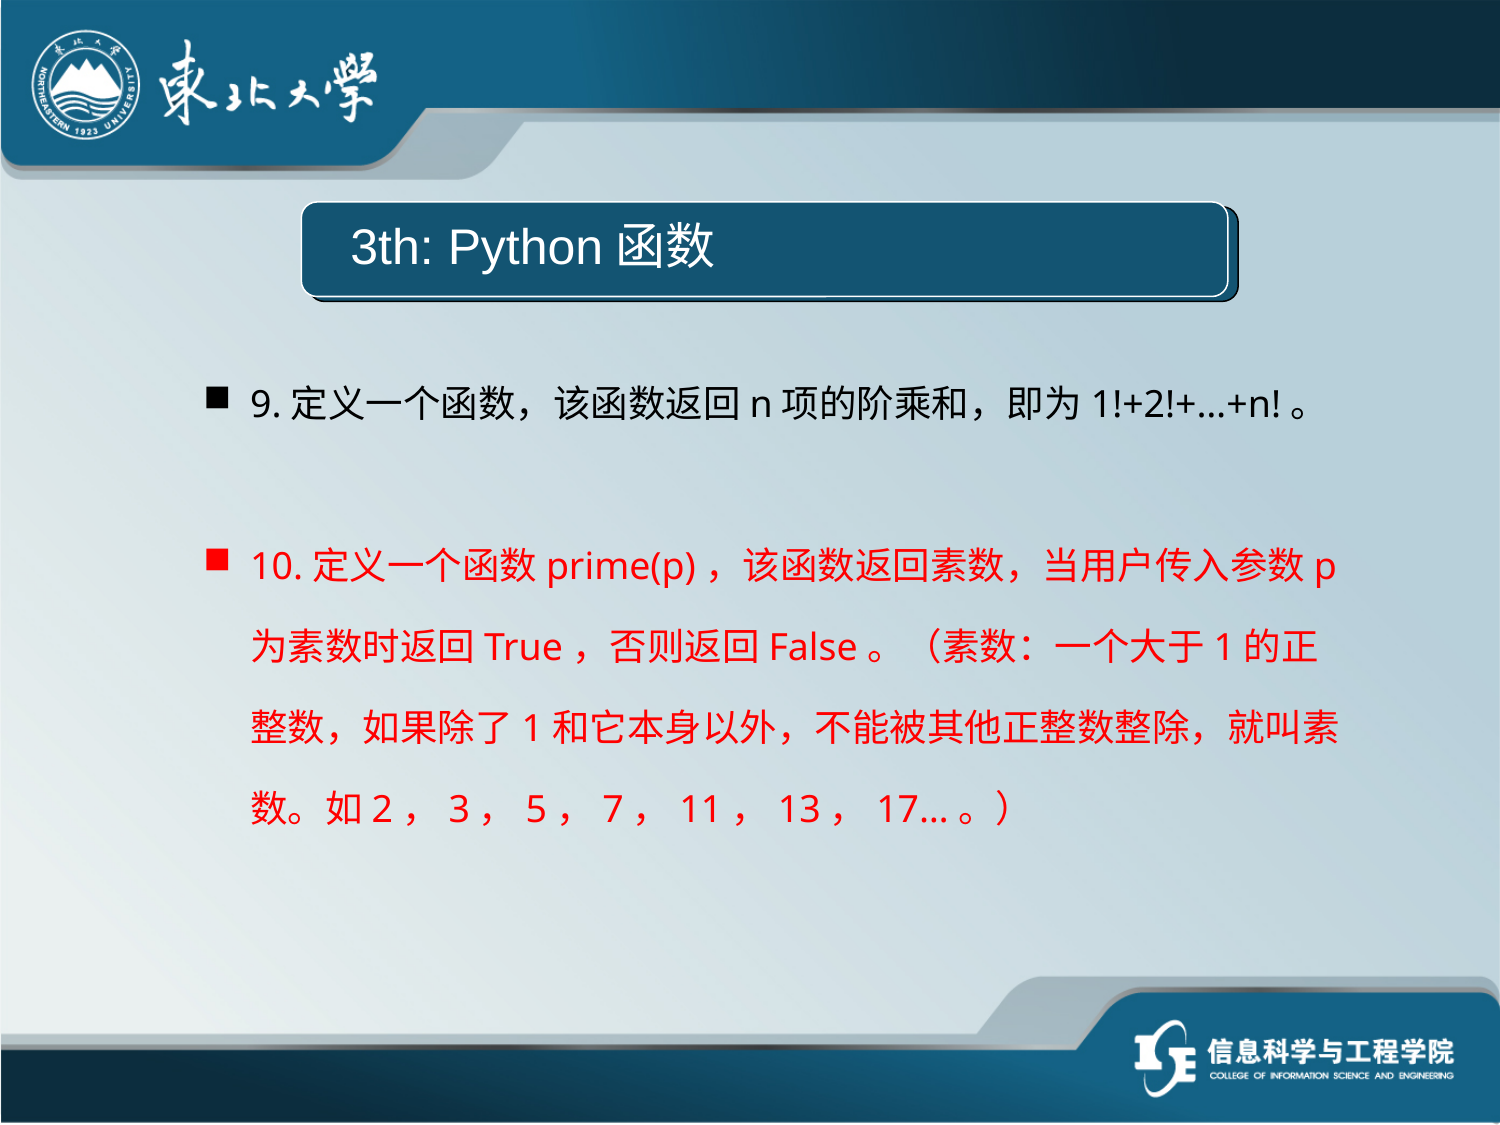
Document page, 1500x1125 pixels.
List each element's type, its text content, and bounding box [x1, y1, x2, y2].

text_box 9.定义一个函数，该函数返回n项的阶乘和，即为1!+2!+…+n!。 10.定义一个函数prime(p)，该函数返回素数，当用户传入参数p为素数时返回True，否则返回False。（素数：一个大于1的正整数，如果除了1和它本身以外，不能被其他正整数整除，就叫素数。如2，3，5，7，11，13，17…。） [188, 336, 1365, 838]
picture [0, 0, 1500, 1125]
text_box [301, 201, 1228, 297]
text_box [312, 207, 1239, 302]
text_box 3th: Python函数 [335, 206, 1126, 282]
